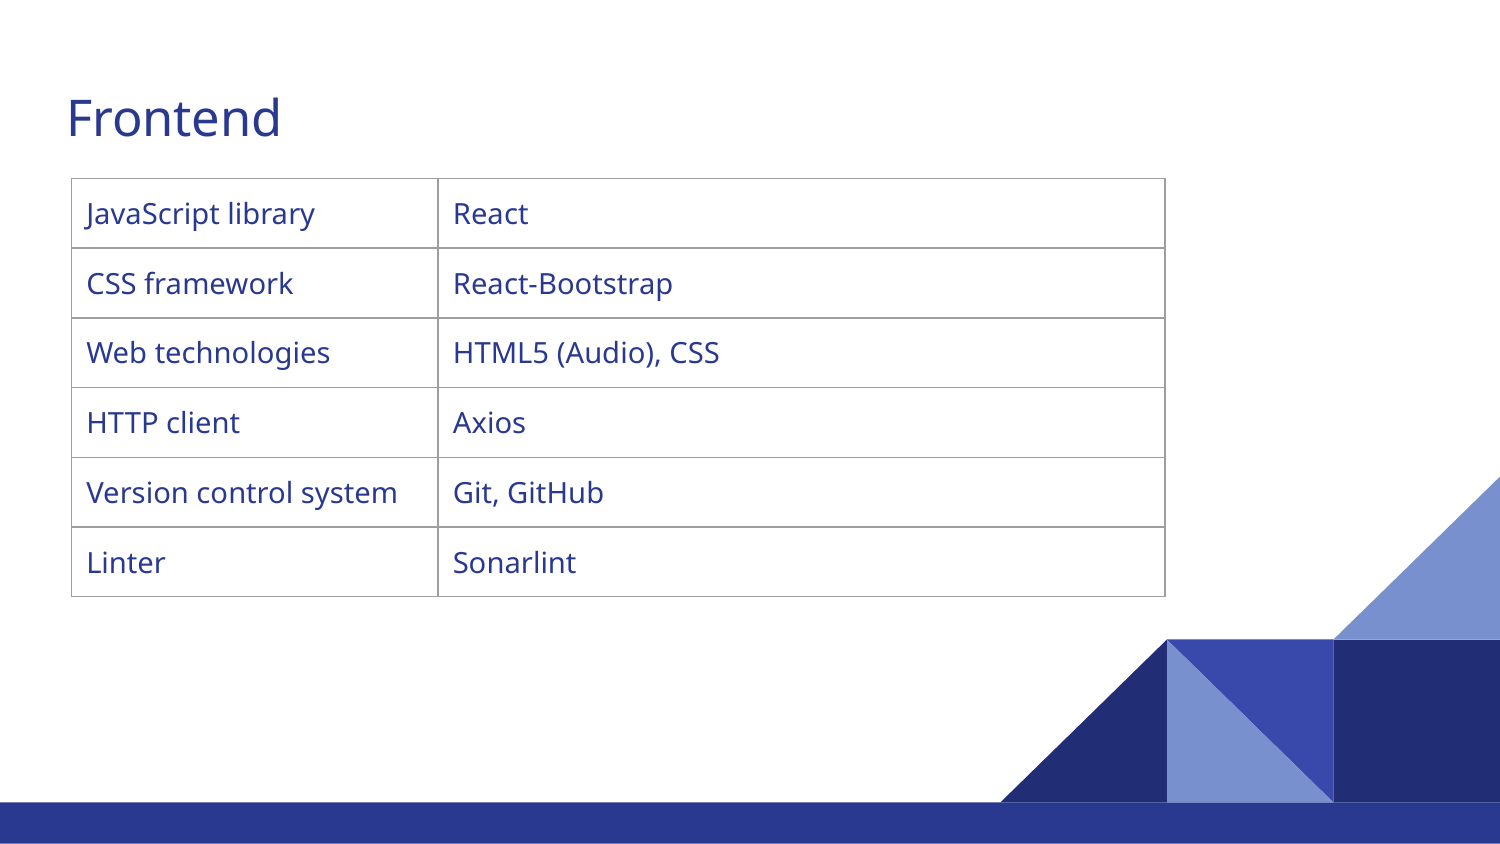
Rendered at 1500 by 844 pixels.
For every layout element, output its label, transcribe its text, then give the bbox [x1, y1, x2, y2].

table_header JavaScript library [72, 179, 437, 247]
table_cell HTTP client [72, 388, 437, 457]
table_cell HTML5 (Audio), CSS [439, 319, 1164, 387]
table_header React [439, 179, 1164, 247]
table_cell CSS framework [72, 249, 437, 317]
table_cell Git, GitHub [439, 458, 1164, 526]
title Frontend [51, 67, 1449, 167]
table_cell Sonarlint [439, 528, 1164, 596]
table_cell Axios [439, 388, 1164, 457]
table_cell Linter [72, 528, 437, 596]
table_cell Web technologies [72, 319, 437, 387]
table_cell Version control system [72, 458, 437, 526]
table_cell React-Bootstrap [439, 249, 1164, 317]
